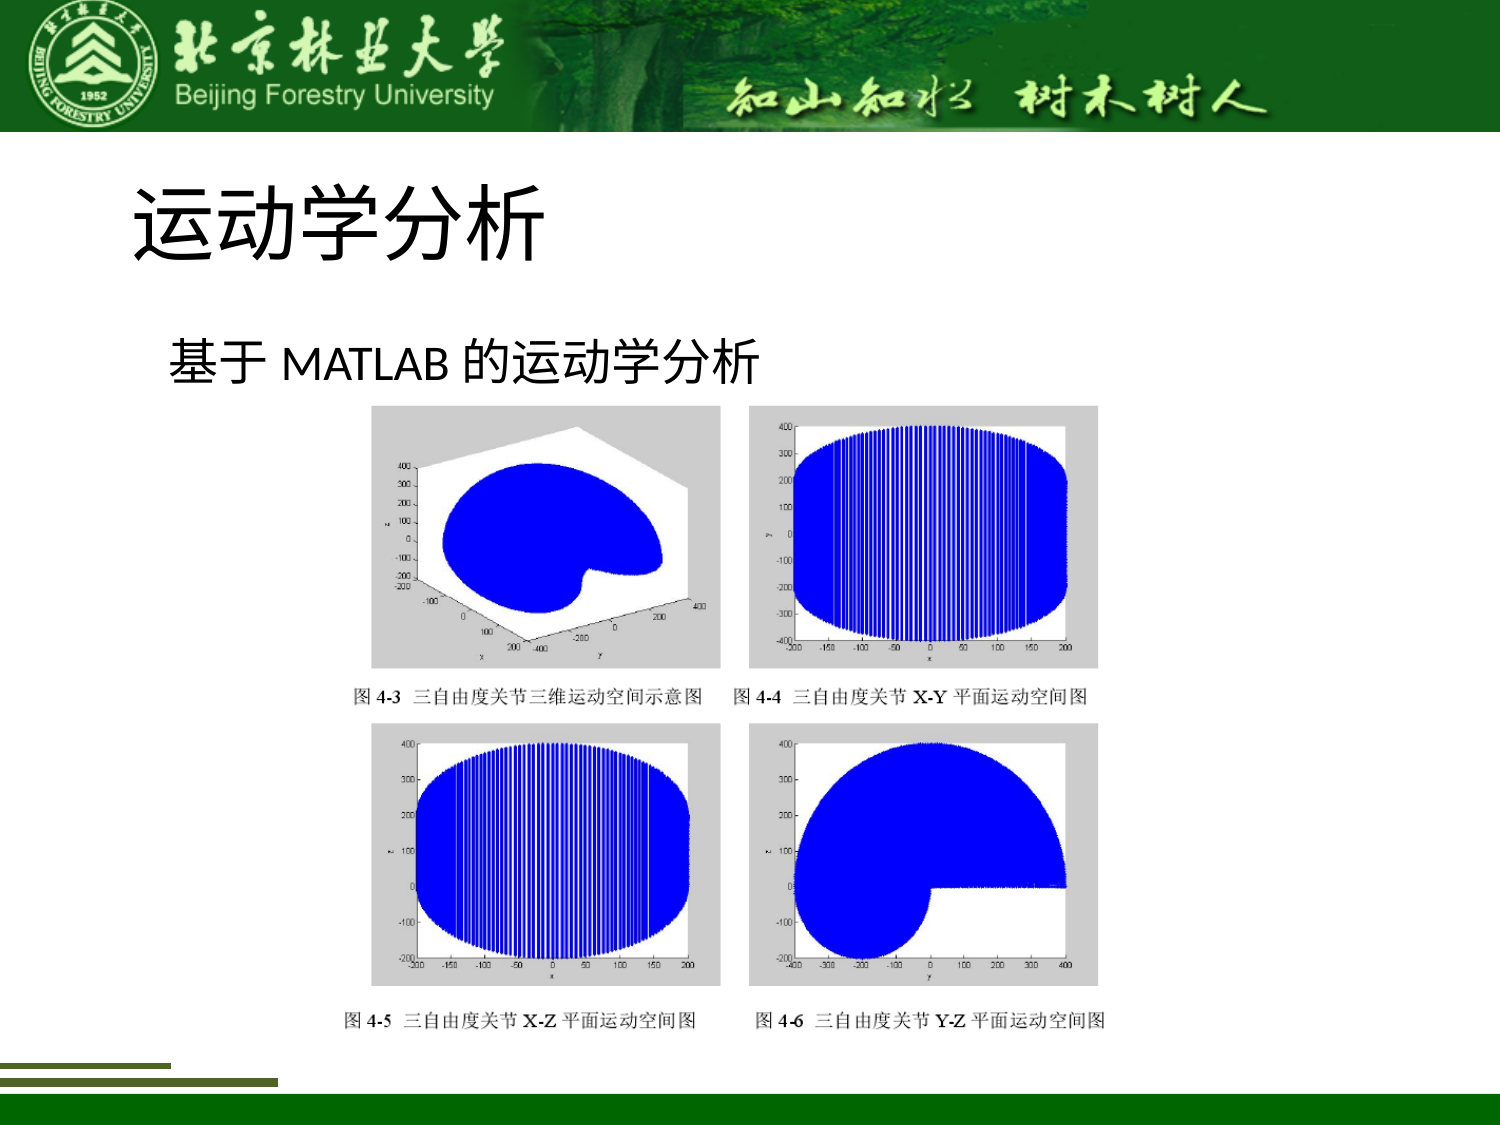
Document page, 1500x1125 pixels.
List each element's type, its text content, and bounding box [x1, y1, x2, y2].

text_box 运动学分析 [117, 164, 1360, 279]
picture [305, 390, 1172, 1043]
text_box 基于MATLAB的运动学分析 [153, 322, 1115, 398]
picture [0, 0, 1500, 132]
slide_number [1074, 1042, 1425, 1103]
